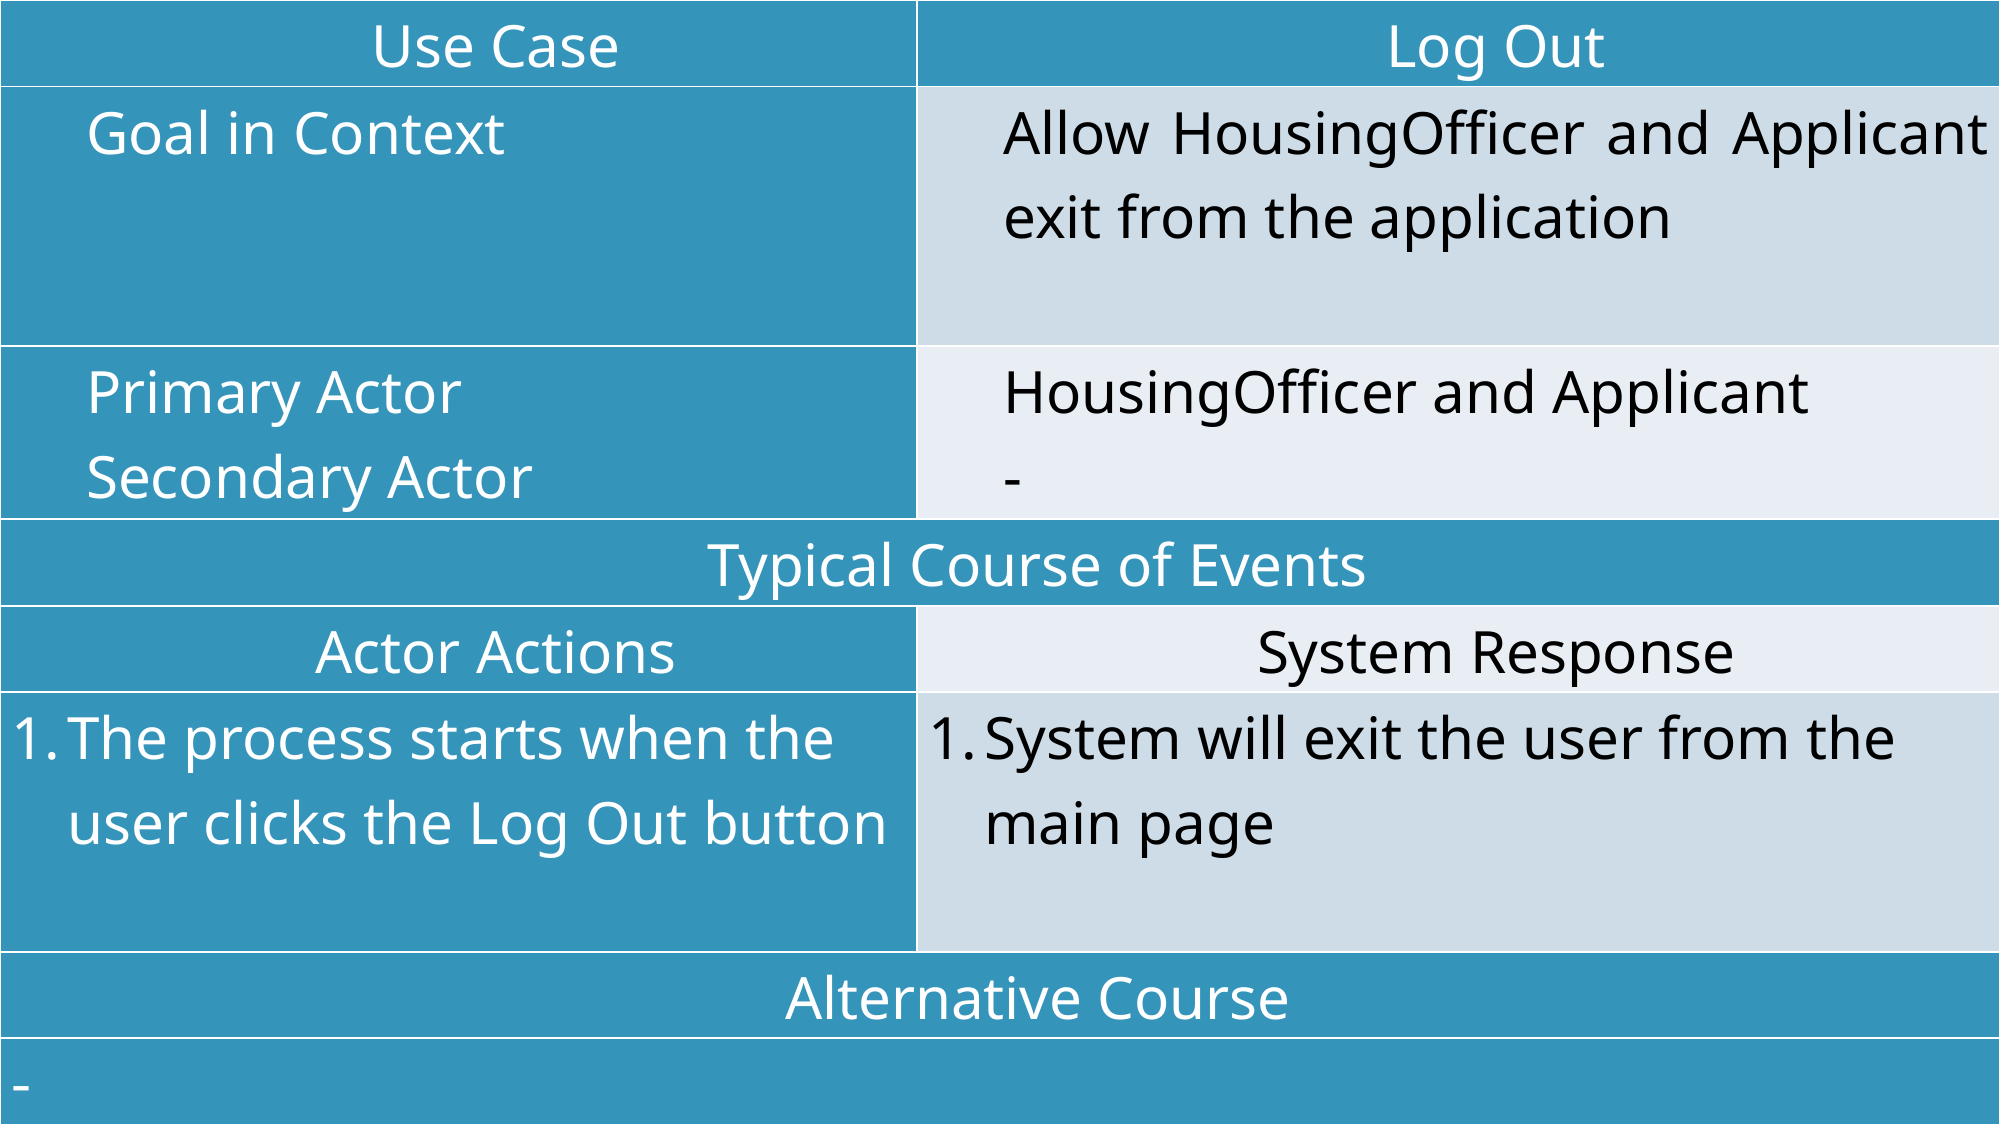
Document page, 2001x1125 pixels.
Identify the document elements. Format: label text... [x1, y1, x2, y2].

table_cell Goal in Context [1, 87, 916, 345]
table_cell Allow HousingOfficer and Applicant exit from the application [918, 87, 1999, 345]
table_cell Actor Actions [1, 607, 916, 691]
table_cell System will exit the user from the main page [918, 693, 1999, 951]
table_cell Typical Course of Events [1, 520, 1999, 605]
table_cell System Response [918, 607, 1999, 691]
table_header Log Out [918, 1, 1999, 86]
table_cell [1, 1039, 1999, 1124]
table_cell Primary Actor Secondary Actor [1, 347, 916, 518]
table_header Use Case [1, 1, 916, 86]
table_cell The process starts when the user clicks the Log Out button [1, 693, 916, 951]
table_cell Alternative Course [1, 953, 1999, 1037]
table_cell HousingOfficer and Applicant - [918, 347, 1999, 518]
